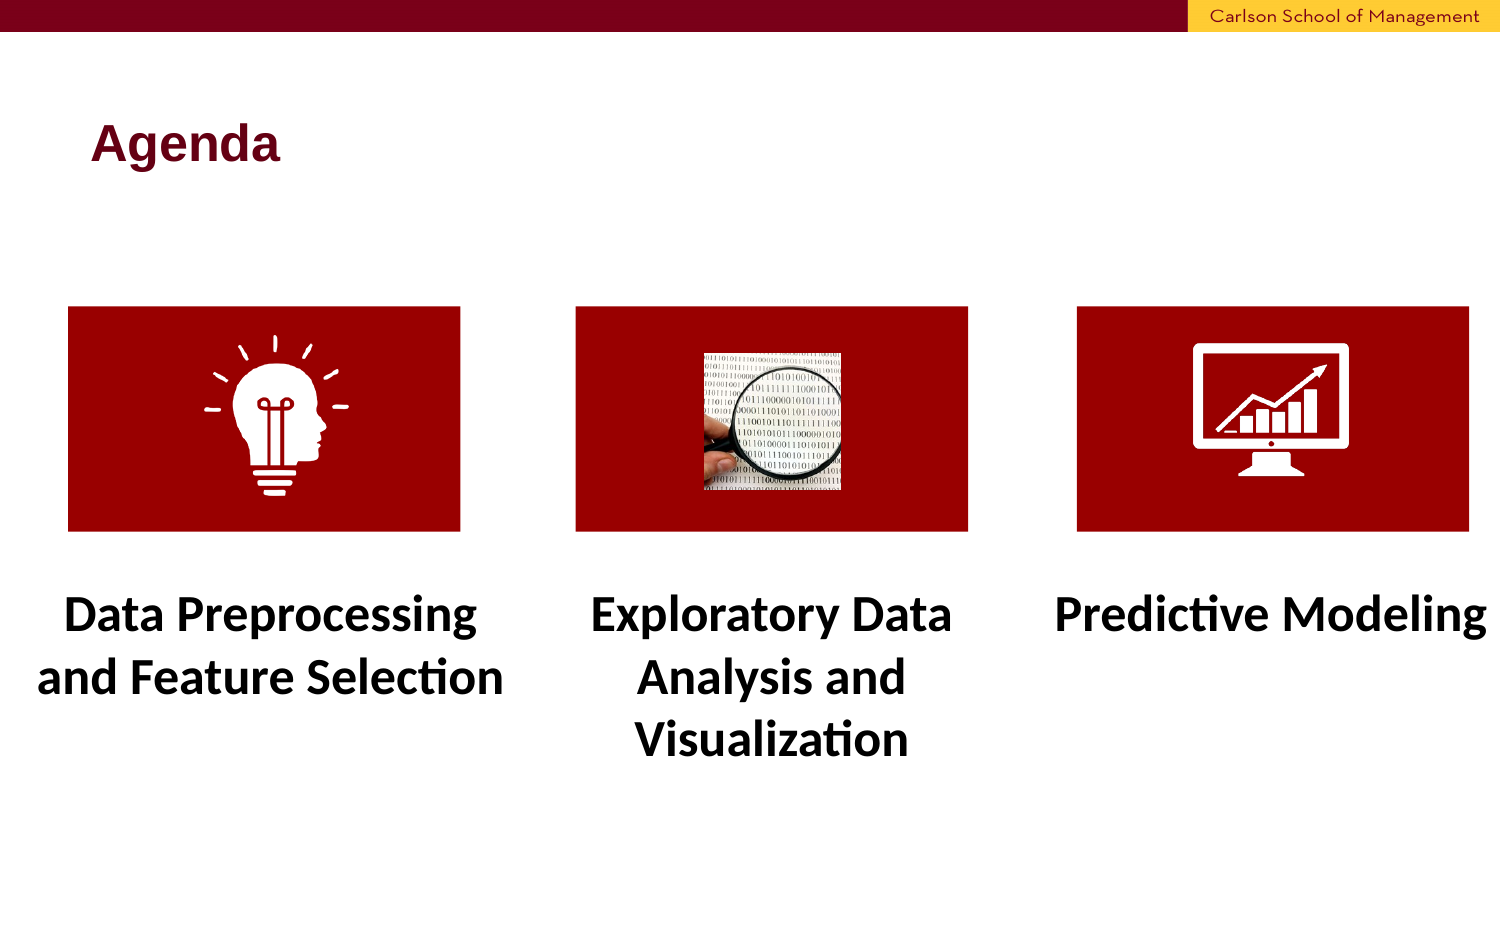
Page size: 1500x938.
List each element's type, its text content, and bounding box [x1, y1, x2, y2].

text_box [68, 306, 461, 532]
text_box [1076, 306, 1470, 532]
picture [704, 352, 841, 490]
title Agenda [75, 69, 1425, 212]
text_box Data Preprocessing and Feature Selection [6, 564, 535, 720]
text_box Exploratory Data Analysis and Visualization [535, 564, 1037, 720]
picture [1193, 331, 1349, 488]
text_box Predictive Modeling [1037, 564, 1500, 720]
picture [0, 0, 1500, 32]
text_box [575, 306, 969, 532]
picture [183, 325, 370, 513]
